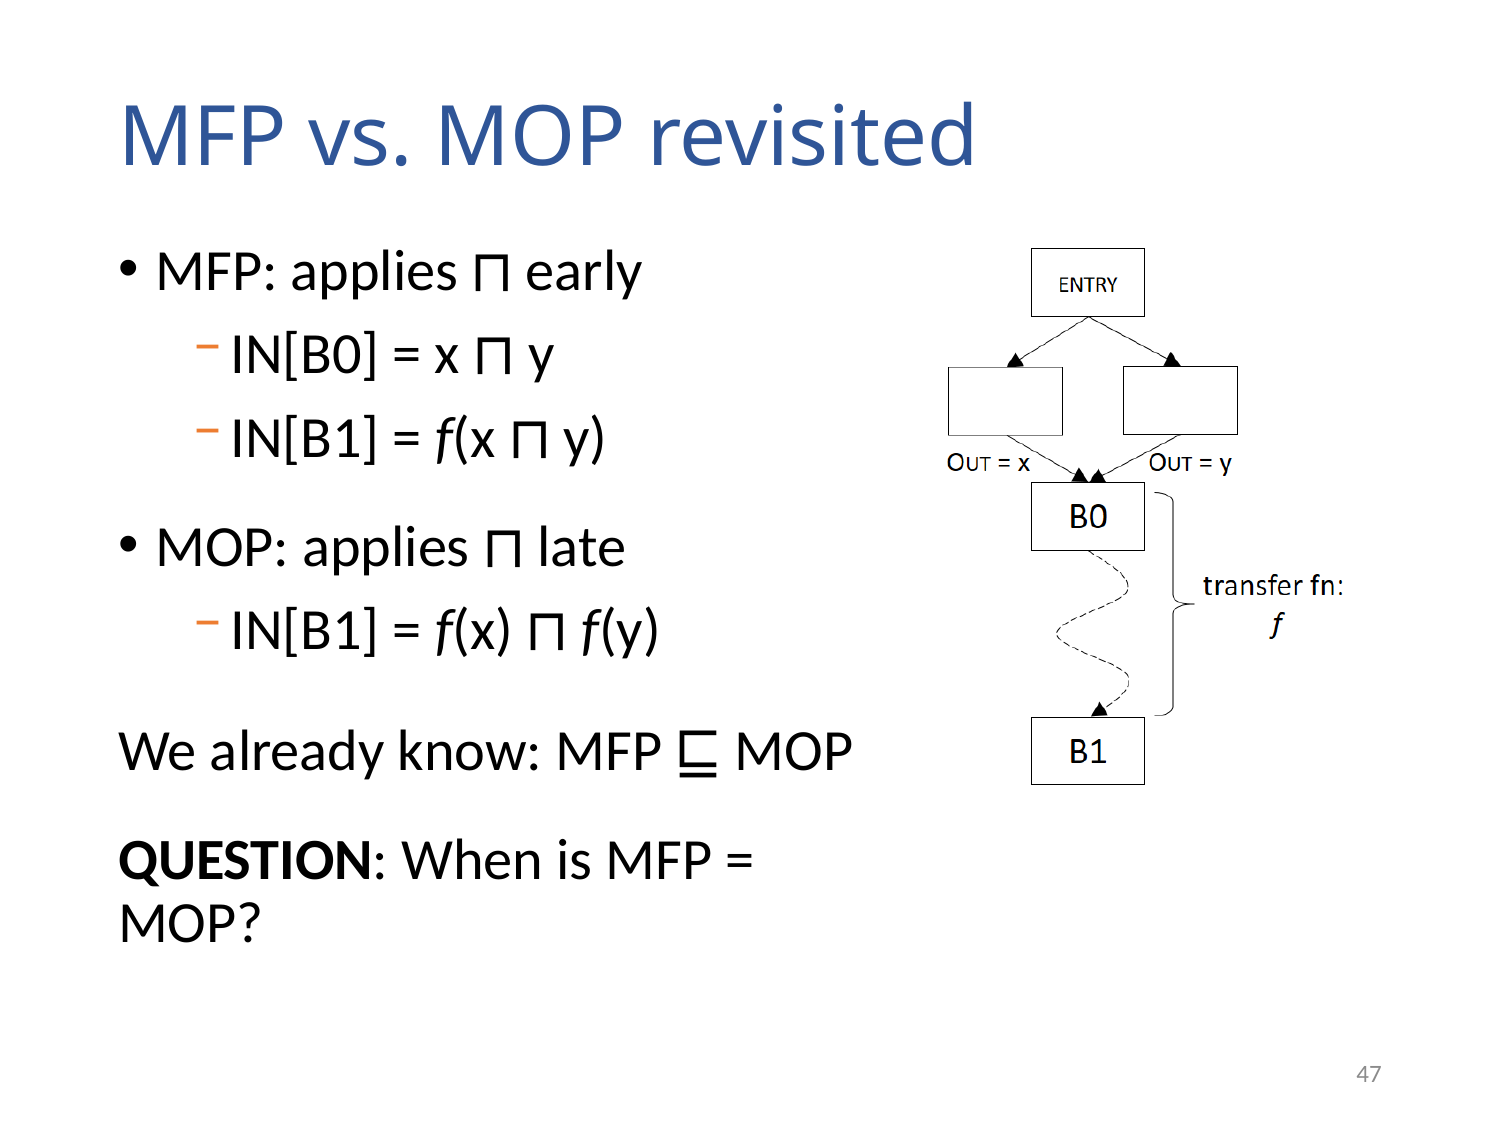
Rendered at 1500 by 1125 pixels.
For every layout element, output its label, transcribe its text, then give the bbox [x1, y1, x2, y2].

slide_number 47 [1059, 1042, 1397, 1103]
title MFP vs. MOP revisited [103, 59, 1397, 218]
list MFP: applies ⊓ early In[B0] = x ⊓ y In[B1] = f(x ⊓ y) MOP: applies ⊓ late In[B1] = f(x) ⊓ f(y) We already know: MFP ⊑ MOP Question: When is MFP = MOP? [103, 232, 911, 1014]
picture [940, 232, 1348, 791]
